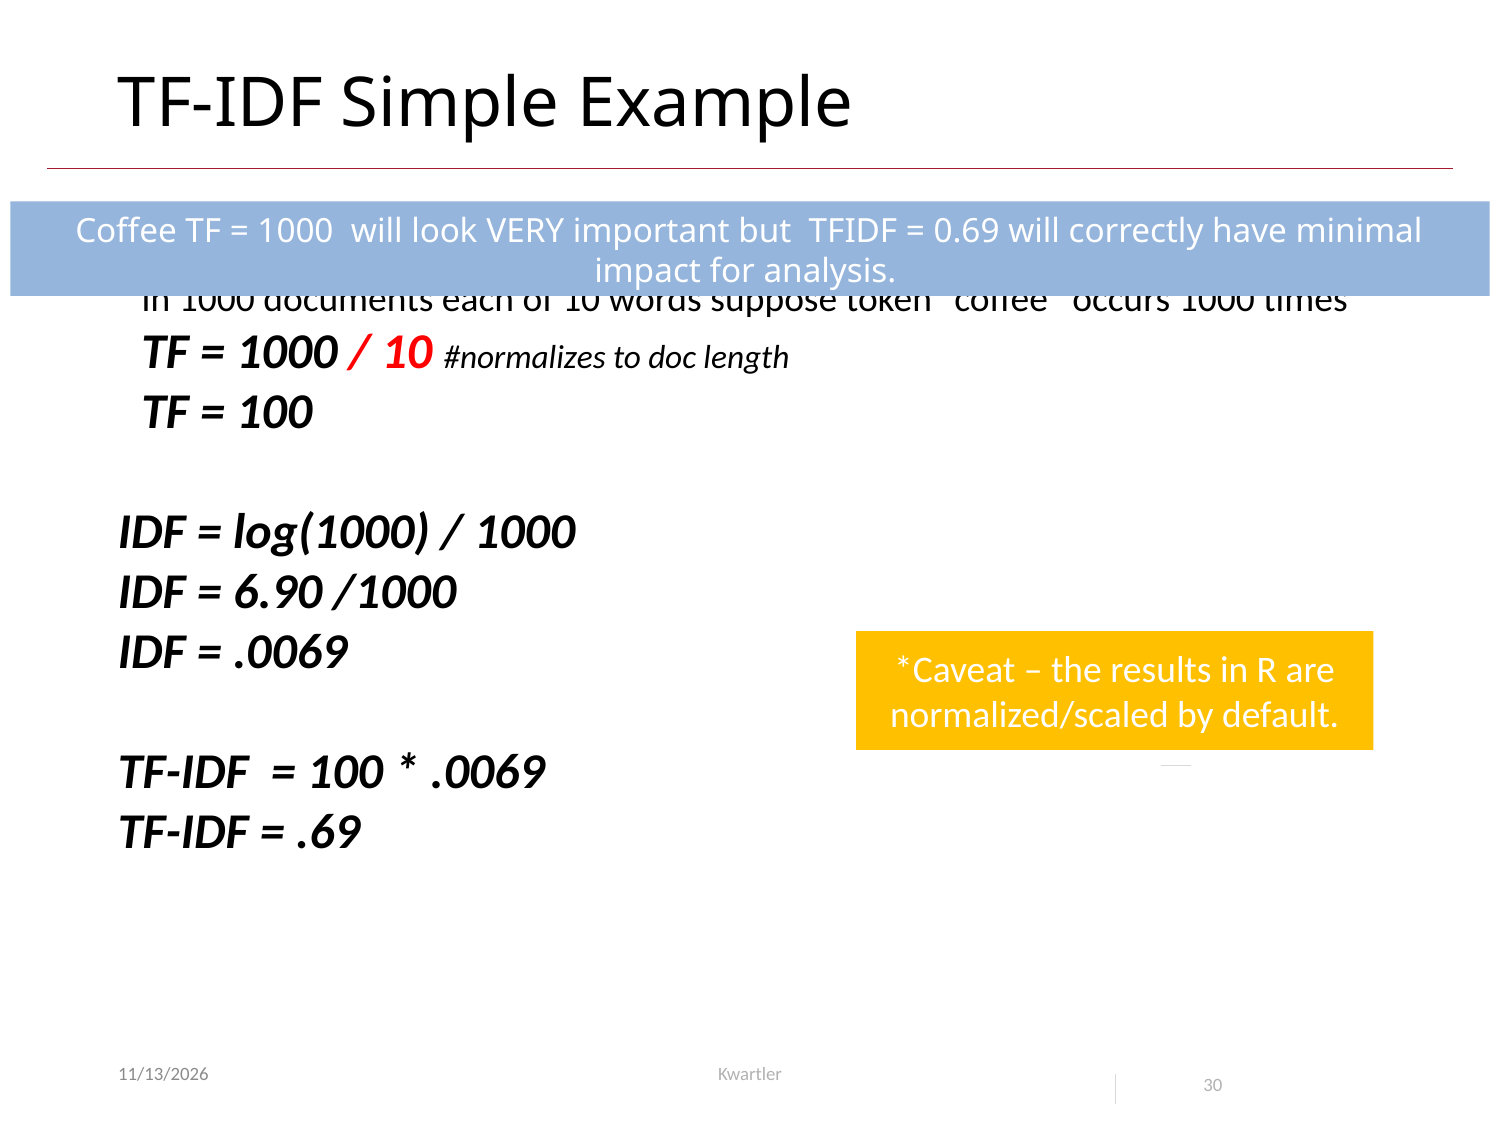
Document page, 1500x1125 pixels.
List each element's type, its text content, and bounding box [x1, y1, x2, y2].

text_box In 1000 documents each of 10 words suppose token “coffee” occurs 1000 times TF = 1000 / 10 #normalizes to doc length TF = 100 [126, 296, 1365, 447]
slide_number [103, 1042, 441, 1103]
title TF-IDF Simple Example [103, 59, 1397, 157]
text_box TF-IDF = 100 * .0069 TF-IDF = .69 [103, 730, 572, 866]
text_box Coffee TF = 1000 will look VERY important but TFIDF = 0.69 will correctly have minimal impact for analysis. [10, 201, 1490, 296]
footer Kwartler [496, 1042, 1004, 1103]
text_box IDF = log(1000) / 1000 IDF = 6.90 /1000 IDF = .0069 [103, 491, 591, 686]
text_box *Caveat – the results in R are normalized/scaled by default. [855, 630, 1374, 751]
slide_number 30 [1188, 1042, 1330, 1103]
